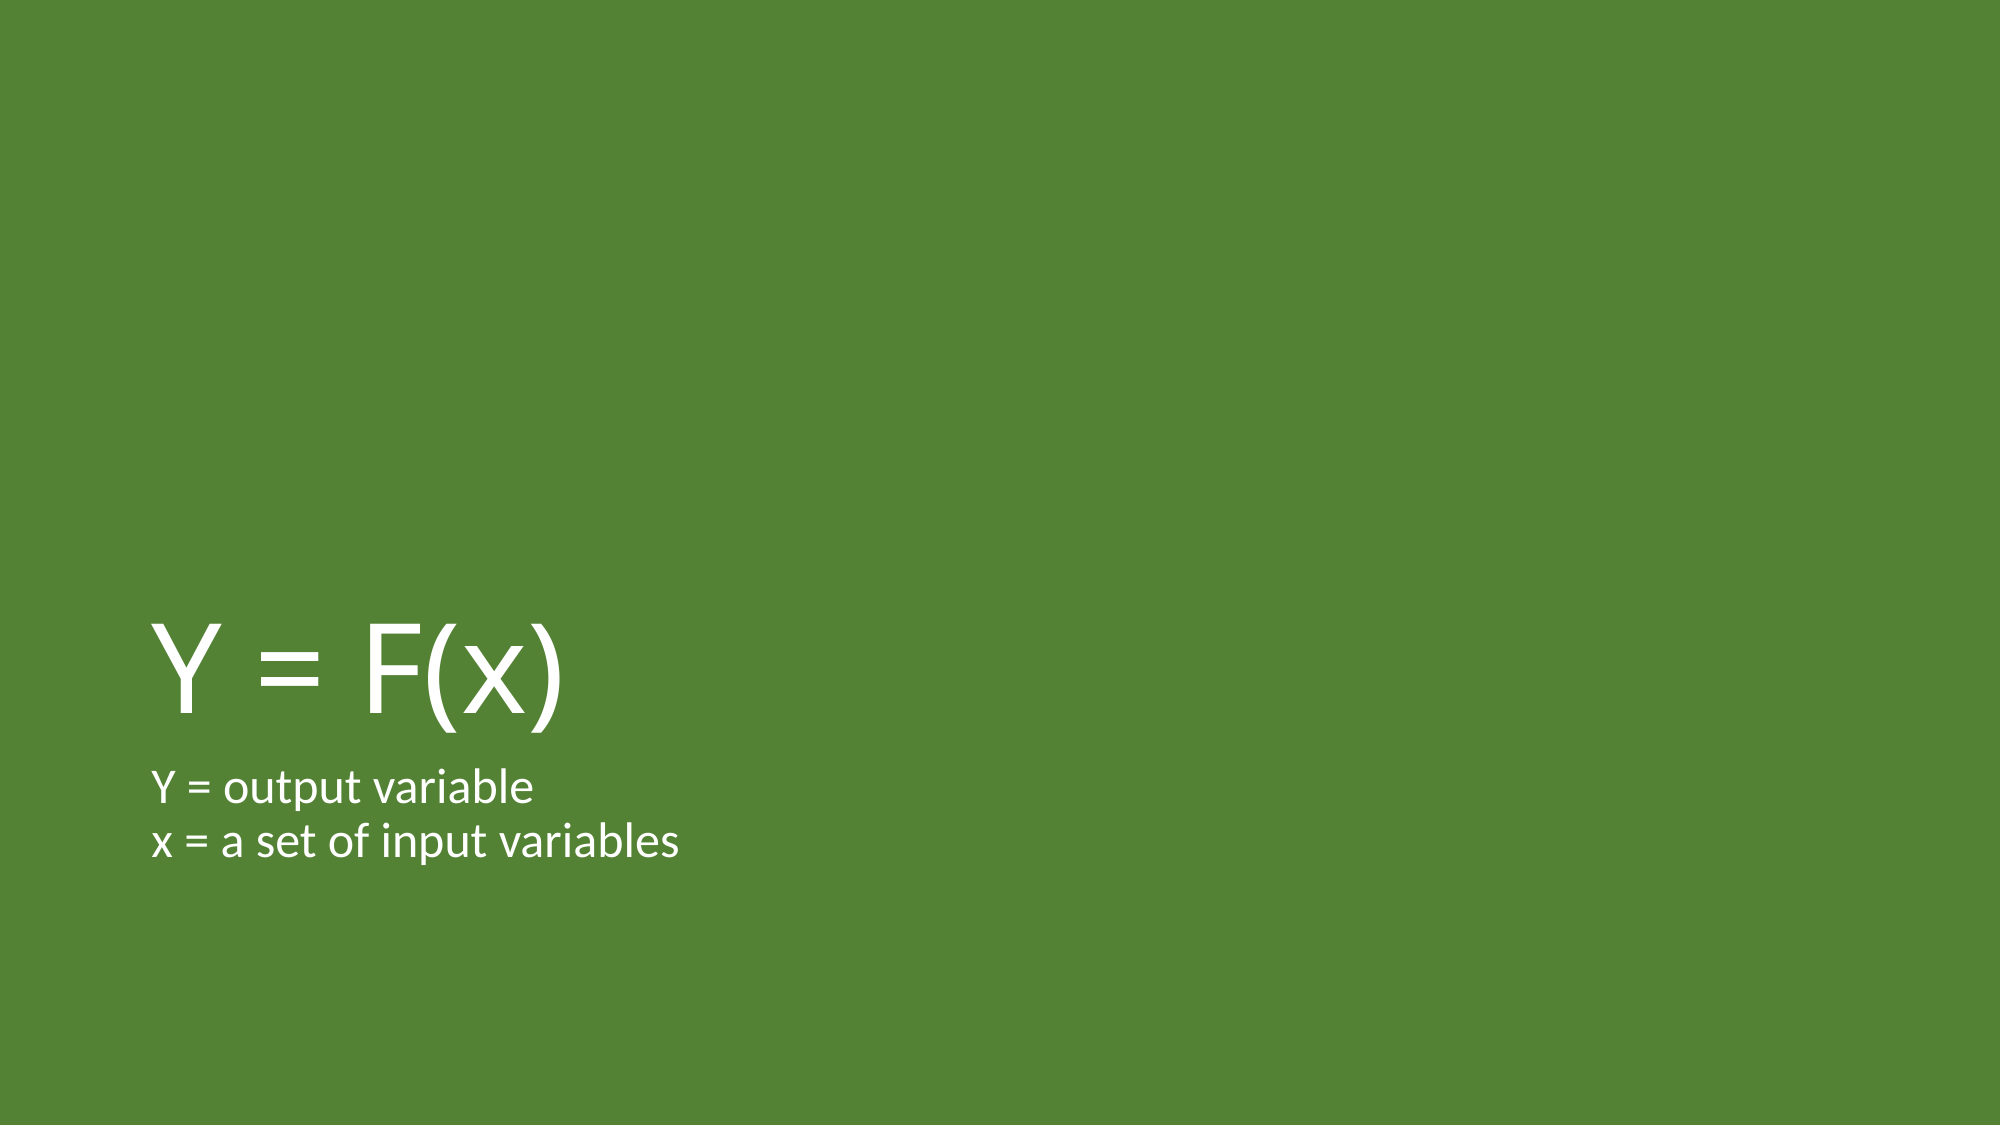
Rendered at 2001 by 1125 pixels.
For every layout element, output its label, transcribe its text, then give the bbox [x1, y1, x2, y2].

list Y = output variable x = a set of input variables [136, 752, 1862, 999]
title Y = F(x) [136, 280, 1862, 749]
